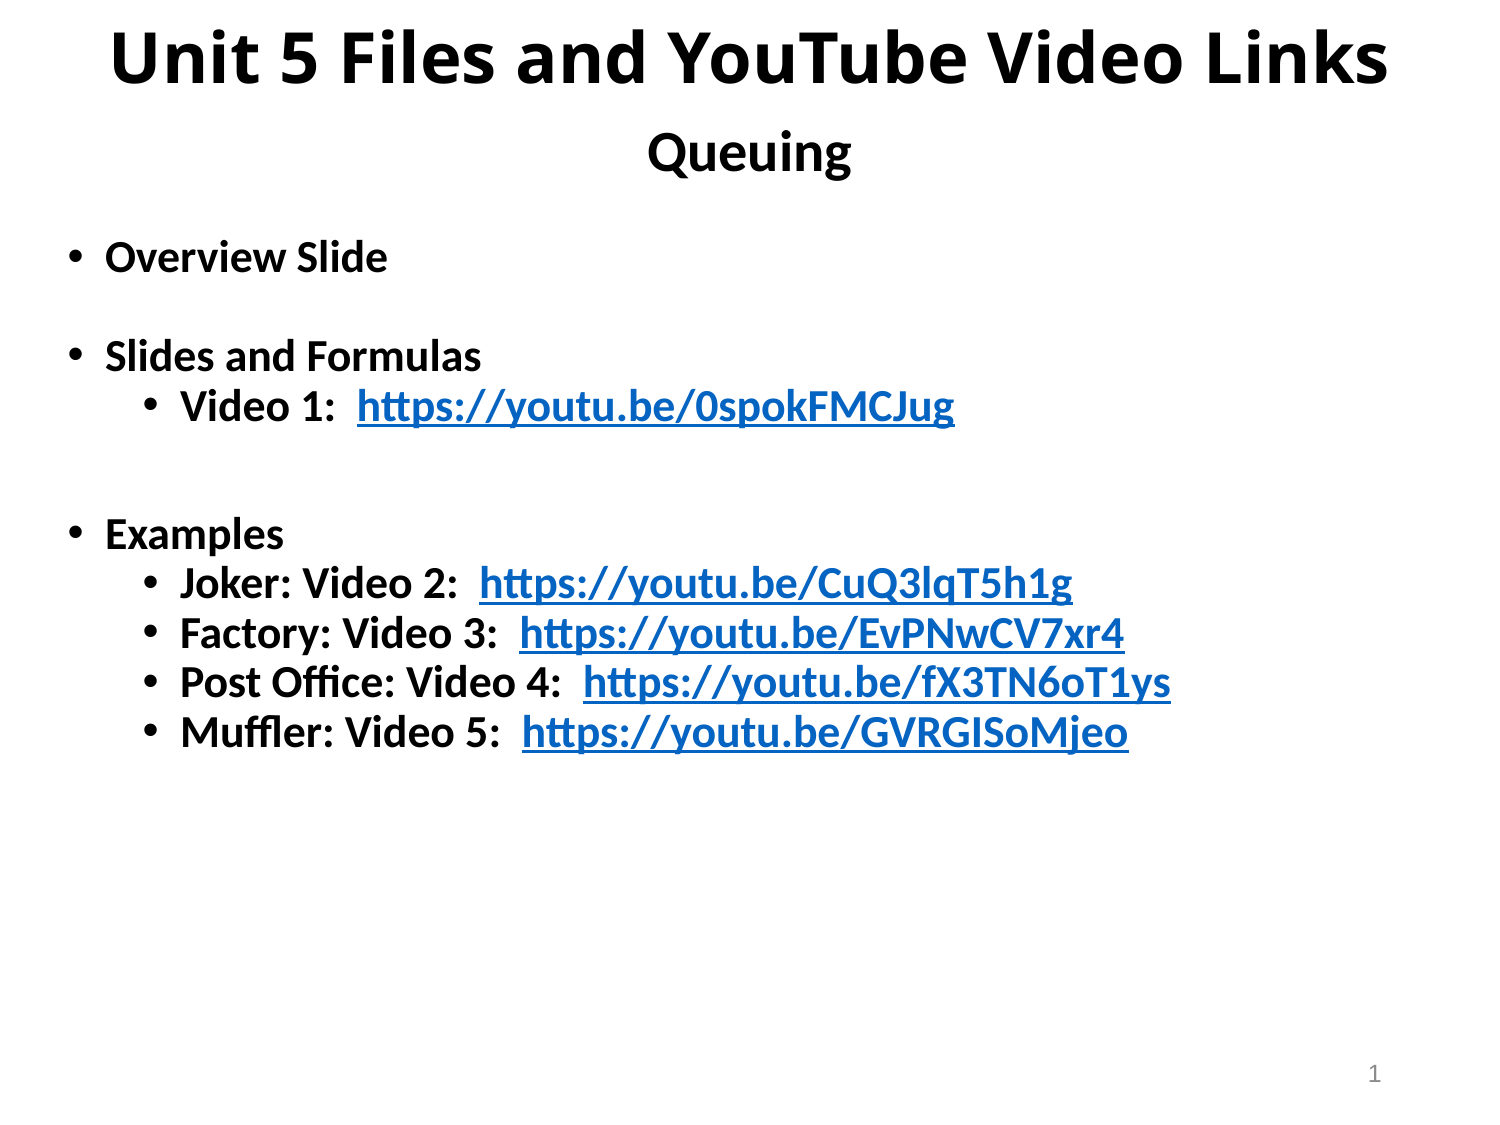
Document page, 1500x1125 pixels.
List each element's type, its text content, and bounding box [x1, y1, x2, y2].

list Queuing Overview Slide Slides and Formulas Video 1: https://youtu.be/0spokFMCJug Examples Joker: Video 2: https://youtu.be/CuQ3lqT5h1g Factory: Video 3: https://youtu.be/EvPNwCV7xr4 Post Office: Video 4: https://youtu.be/fX3TN6oT1ys Muffler: Video 5: https://youtu.be/GVRGISoMjeo [52, 113, 1448, 856]
title Unit 5 Files and YouTube Video Links [75, 8, 1425, 113]
slide_number 1 [1059, 1042, 1397, 1103]
